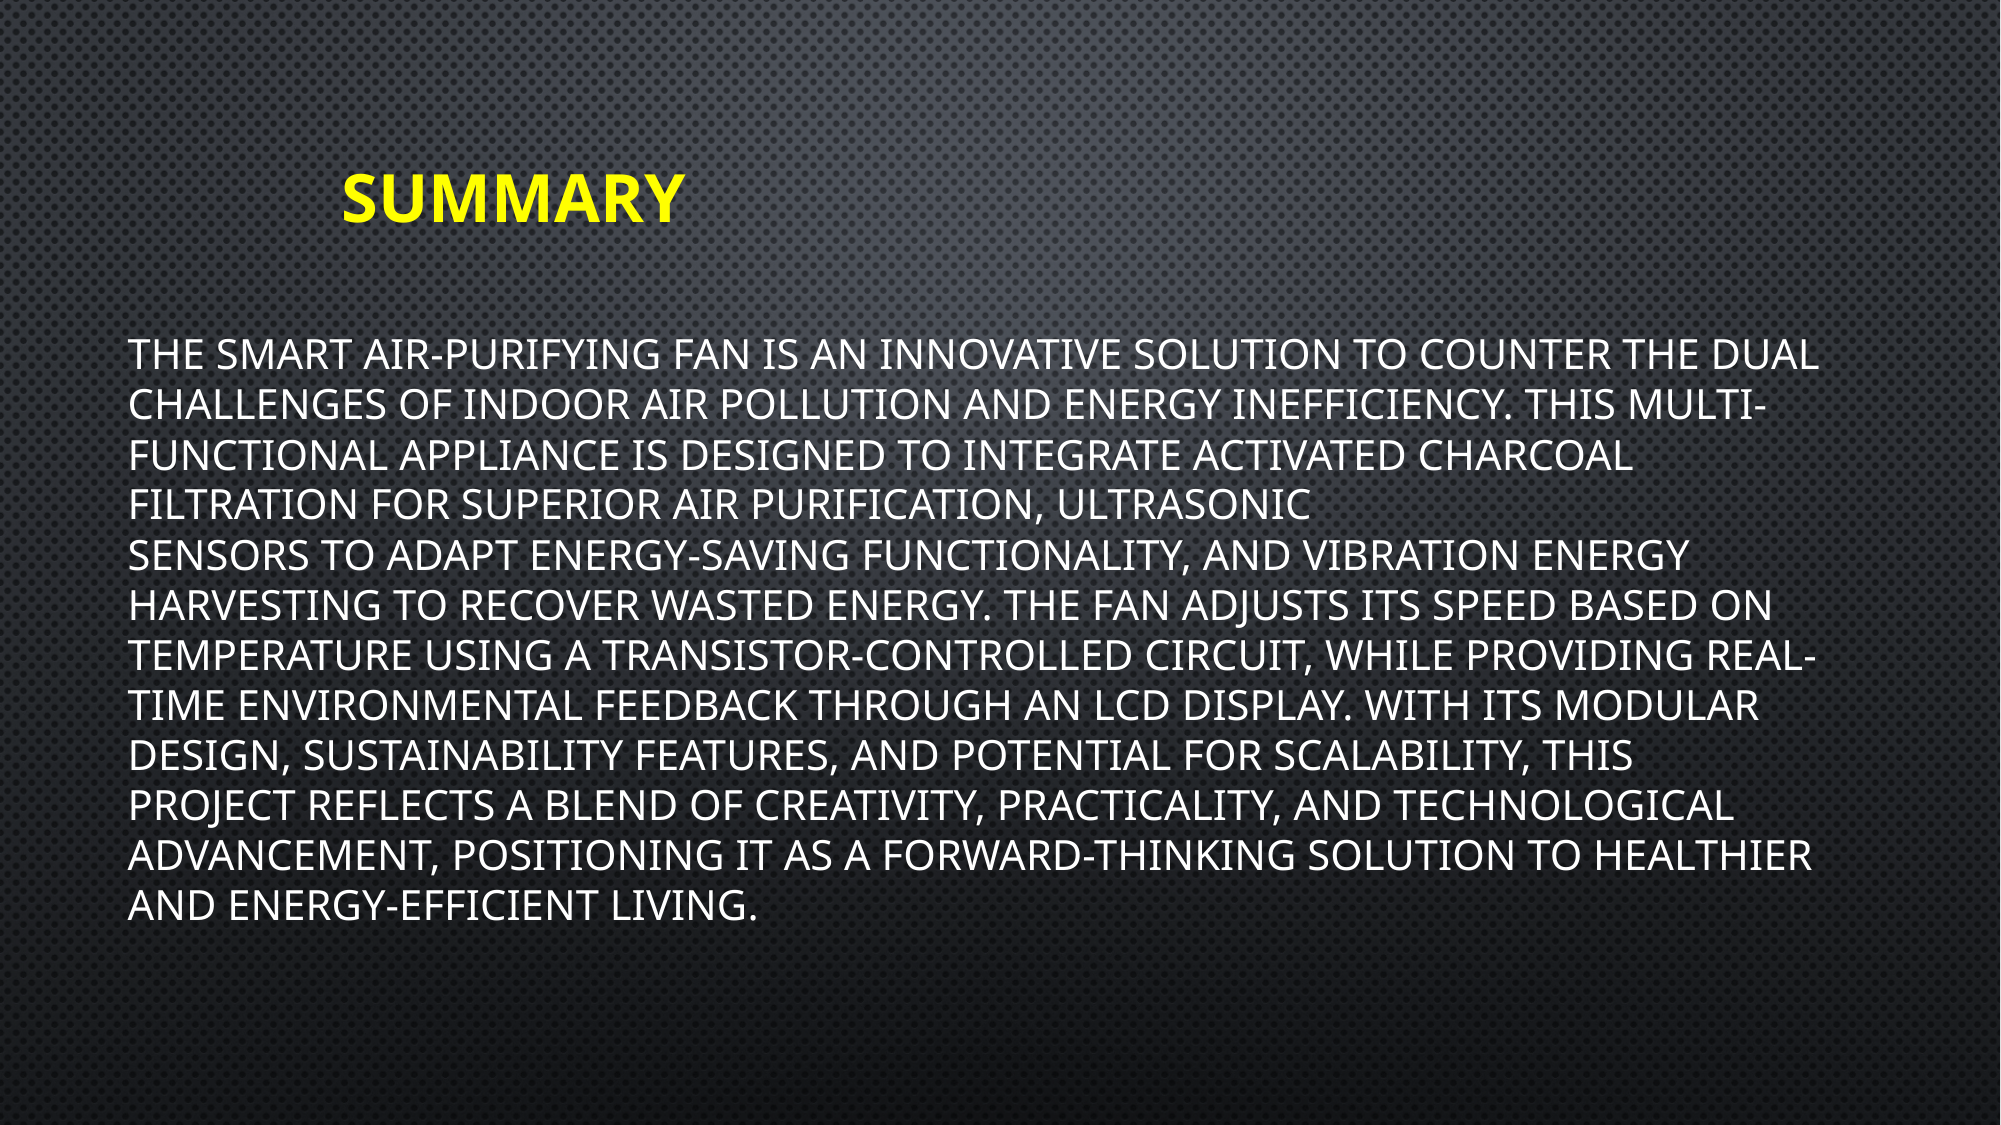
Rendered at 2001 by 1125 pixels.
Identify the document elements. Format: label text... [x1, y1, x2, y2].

title SUMMARY [326, 102, 1986, 288]
list The Smart Air-Purifying Fan is an innovative solution to counter the dual challenges of indoor air pollution and energy inefficiency. This multi-functional appliance is designed to integrate activated charcoal filtration for superior air purification, ultrasonic sensors to adapt energy-saving functionality, and vibration energy harvesting to recover wasted energy. The fan adjusts its speed based on temperature using a transistor-controlled circuit, while providing real-time environmental feedback through an LCD display. With its modular design, sustainability features, and potential for scalability, this project reflects a blend of creativity, practicality, and technological advancement, positioning it as a forward-thinking solution to healthier and energy-efficient living. [112, 214, 1849, 1043]
